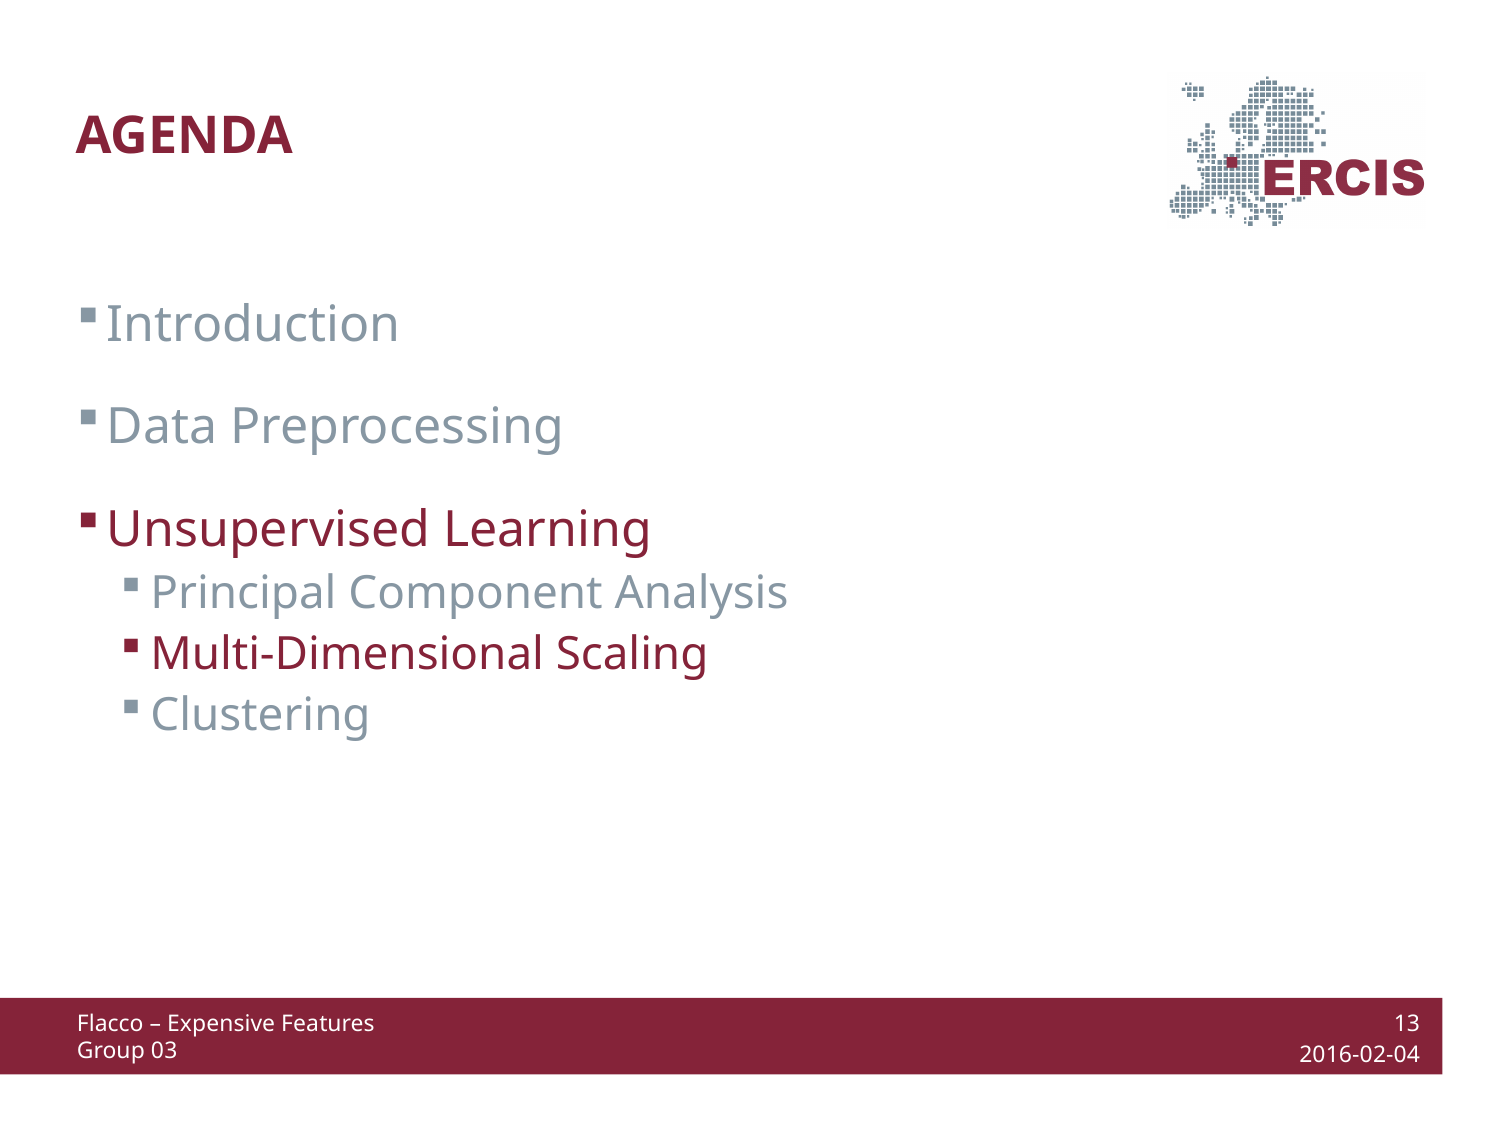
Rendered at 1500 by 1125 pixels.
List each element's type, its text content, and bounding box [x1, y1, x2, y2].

list Agenda [60, 94, 1129, 173]
picture [1167, 72, 1426, 229]
list Introduction Data Preprocessing Unsupervised Learning Principal Component Analysis Multi-Dimensional Scaling Clustering [62, 253, 1433, 963]
